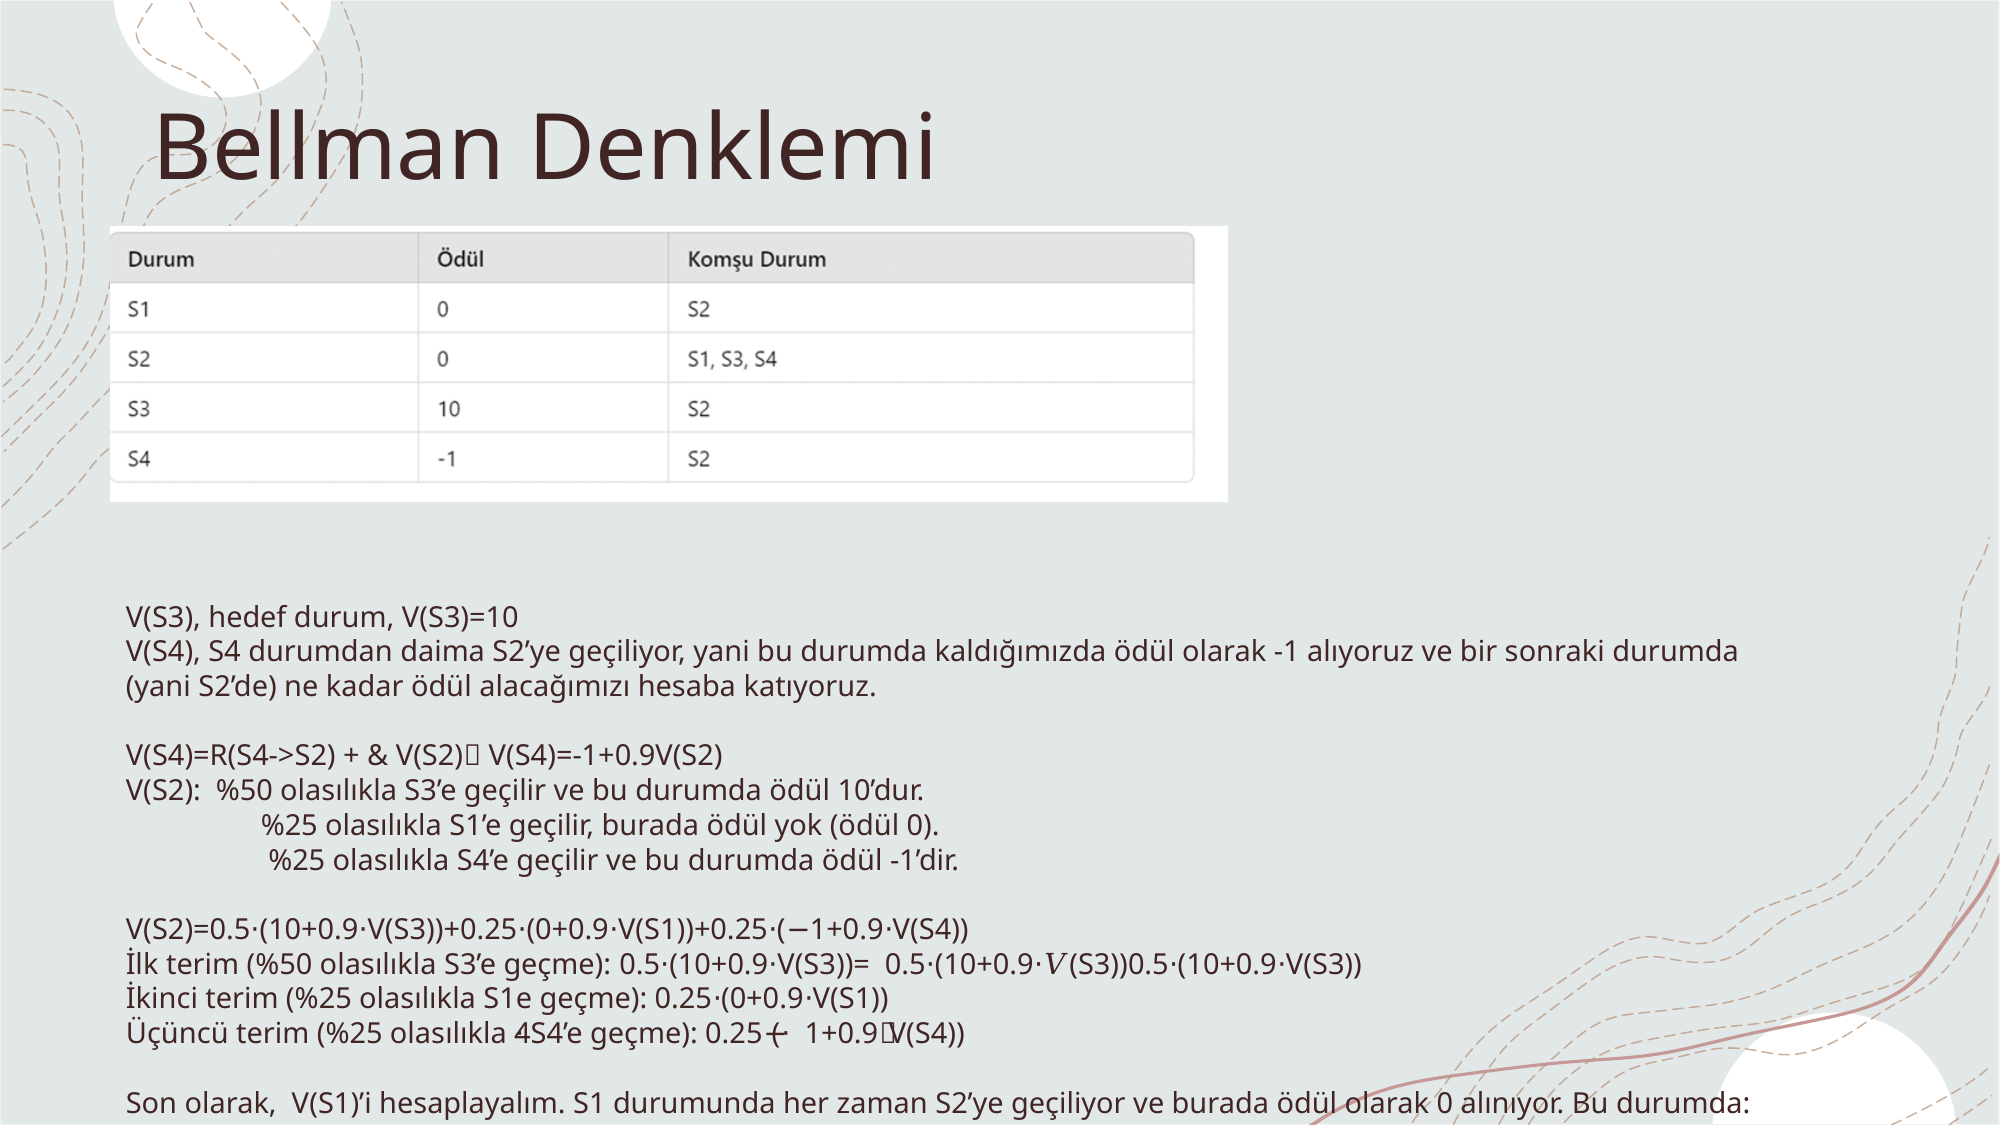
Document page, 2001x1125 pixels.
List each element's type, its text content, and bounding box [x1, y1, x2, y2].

picture [110, 226, 1229, 503]
text_box V(S3), hedef durum, V(S3)=10 V(S4), S4 durumdan daima S2’ye geçiliyor, yani bu durumda kaldığımızda ödül olarak -1 alıyoruz ve bir sonraki durumda (yani S2’de) ne kadar ödül alacağımızı hesaba katıyoruz. V(S4)=R(S4->S2) + & V(S2) V(S4)=-1+0.9V(S2) V(S2): %50 olasılıkla S3’e geçilir ve bu durumda ödül 10’dur. %25 olasılıkla S1’e geçilir, burada ödül yok (ödül 0). %25 olasılıkla S4’e geçilir ve bu durumda ödül -1’dir. V(S2)=0.5⋅(10+0.9⋅V(S3))+0.25⋅(0+0.9⋅V(S1))+0.25⋅(−1+0.9⋅V(S4)) İlk terim (%50 olasılıkla S3’e geçme): 0.5⋅(10+0.9⋅V(S3))= 0.5⋅(10+0.9⋅𝑉(S3))0.5⋅(10+0.9⋅V(S3)) İkinci terim (%25 olasılıkla S1e geçme): 0.25⋅(0+0.9⋅V(S1)) Üçüncü terim (%25 olasılıkla 𝑆4S4’e geçme): 0.25⋅(−1+0.9⋅V(S4)) Son olarak, V(S1)’i hesaplayalım. S1 durumunda her zaman S2’ye geçiliyor ve burada ödül olarak 0 alınıyor. Bu durumda: V(S1)=0+0.9⋅V(S2) [110, 407, 1824, 1125]
text_box [1229, 190, 1964, 1113]
title Bellman Denklemi [137, 59, 1863, 227]
